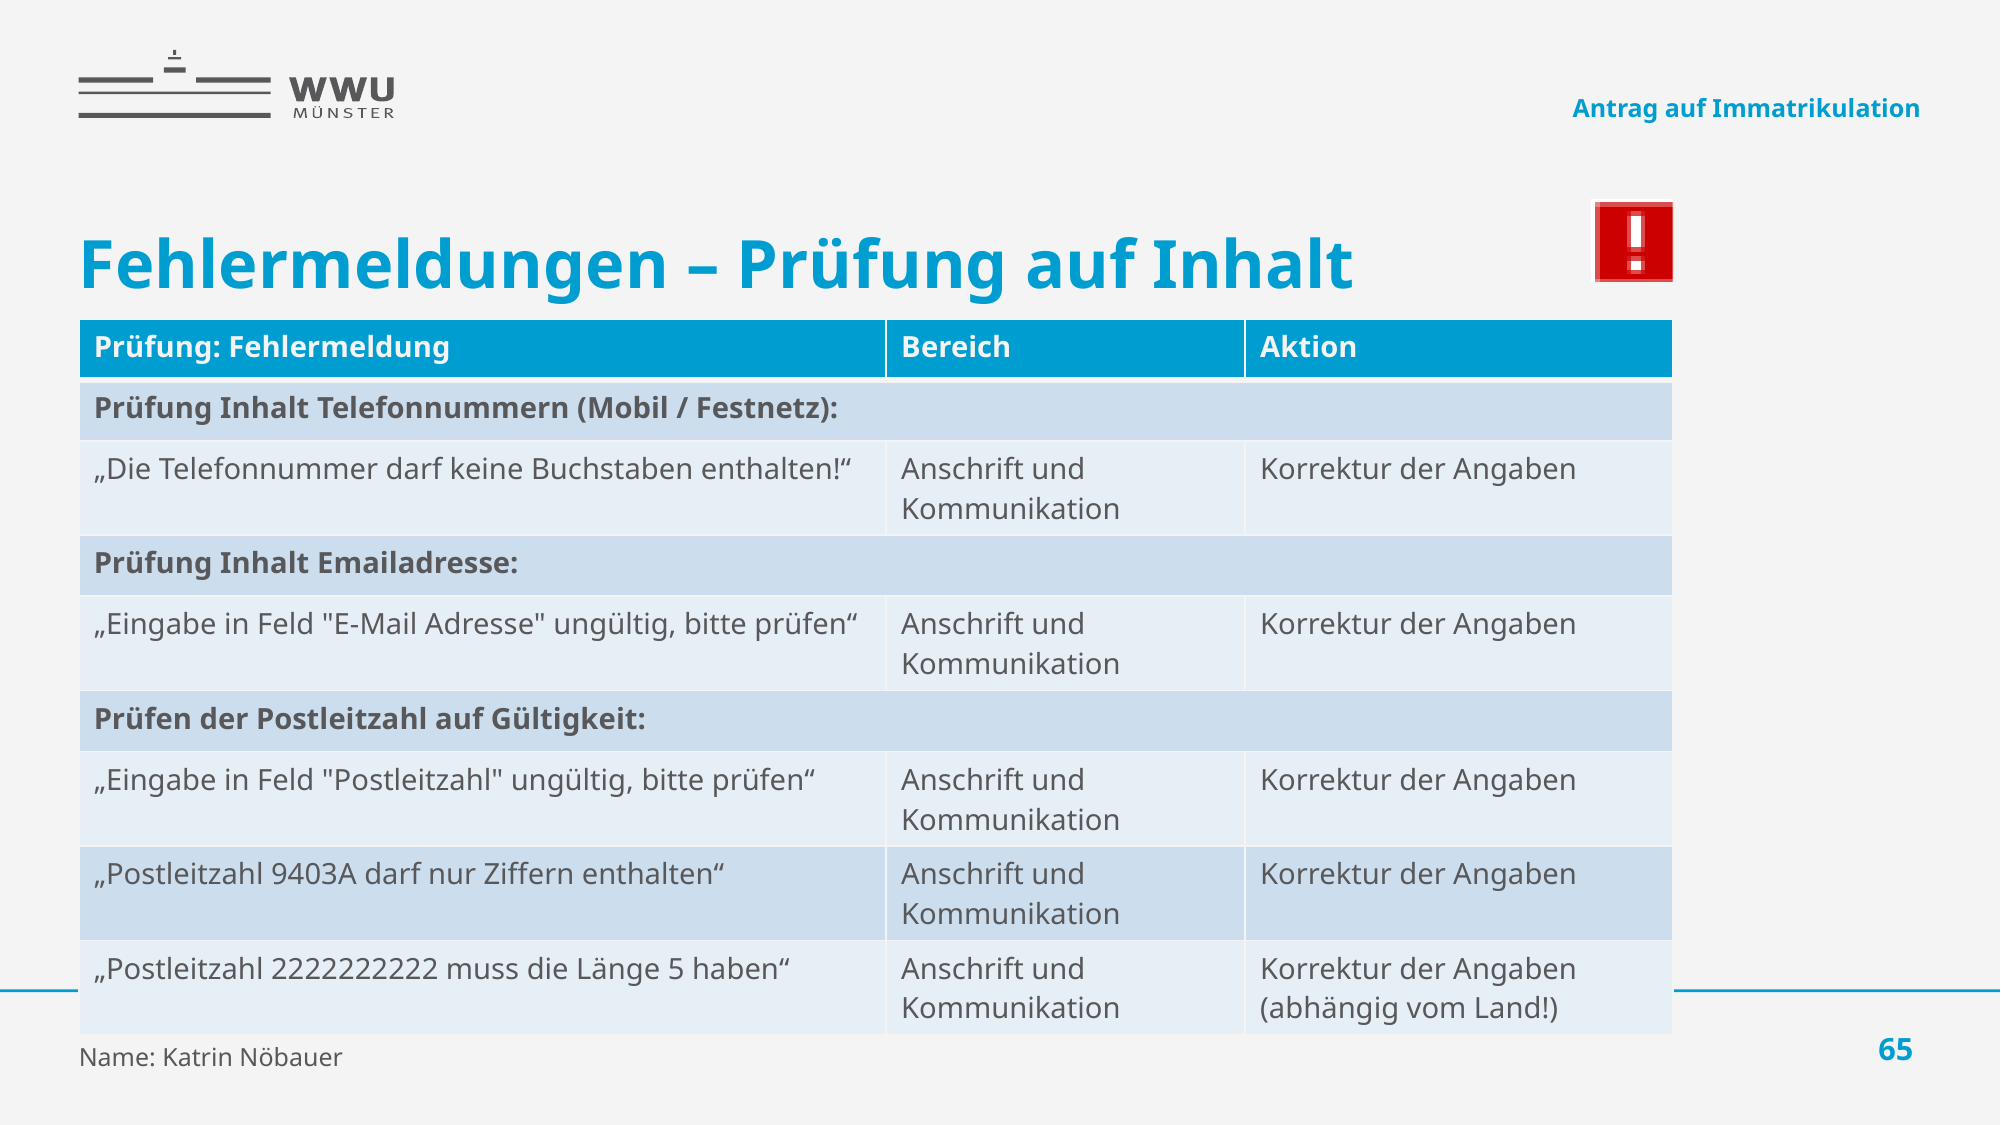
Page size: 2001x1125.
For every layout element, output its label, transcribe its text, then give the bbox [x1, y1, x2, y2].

table_cell „Die Telefonnummer darf keine Buchstaben enthalten!“ [80, 442, 885, 534]
table_cell Anschrift und Kommunikation [887, 847, 1244, 940]
table_cell Anschrift und Kommunikation [887, 442, 1244, 534]
table_cell Korrektur der Angaben [1246, 847, 1672, 940]
footer Name: Katrin Nöbauer [78, 1036, 1213, 1072]
table_cell Anschrift und Kommunikation [887, 752, 1244, 845]
table_cell „Postleitzahl 2222222222 muss die Länge 5 haben“ [80, 941, 885, 1034]
table_cell Korrektur der Angaben [1246, 752, 1672, 845]
table_cell Prüfung Inhalt Emailadresse: [80, 536, 1672, 595]
table_header Prüfung: Fehlermeldung [80, 320, 885, 377]
slide_number Antrag auf Immatrikulation [787, 63, 1922, 123]
table_cell Anschrift und Kommunikation [887, 597, 1244, 690]
table_cell Anschrift und Kommunikation [887, 941, 1244, 1034]
table_cell „Eingabe in Feld "Postleitzahl" ungültig, bitte prüfen“ [80, 752, 885, 845]
table_header Aktion [1246, 320, 1672, 377]
table_cell Korrektur der Angaben [1246, 442, 1672, 534]
table_cell „Postleitzahl 9403A darf nur Ziffern enthalten“ [80, 847, 885, 940]
slide_number 65 [1763, 1012, 1922, 1072]
table_cell Korrektur der Angaben [1246, 597, 1672, 690]
table_cell Korrektur der Angaben (abhängig vom Land!) [1246, 941, 1672, 1034]
title Fehlermeldungen – Prüfung auf Inhalt [78, 221, 1922, 316]
table_cell „Eingabe in Feld "E-Mail Adresse" ungültig, bitte prüfen“ [80, 597, 885, 690]
table_header Bereich [887, 320, 1244, 377]
picture [1590, 199, 1674, 282]
table_cell Prüfen der Postleitzahl auf Gültigkeit: [80, 691, 1672, 751]
table_cell Prüfung Inhalt Telefonnummern (Mobil / Festnetz): [80, 383, 1672, 440]
